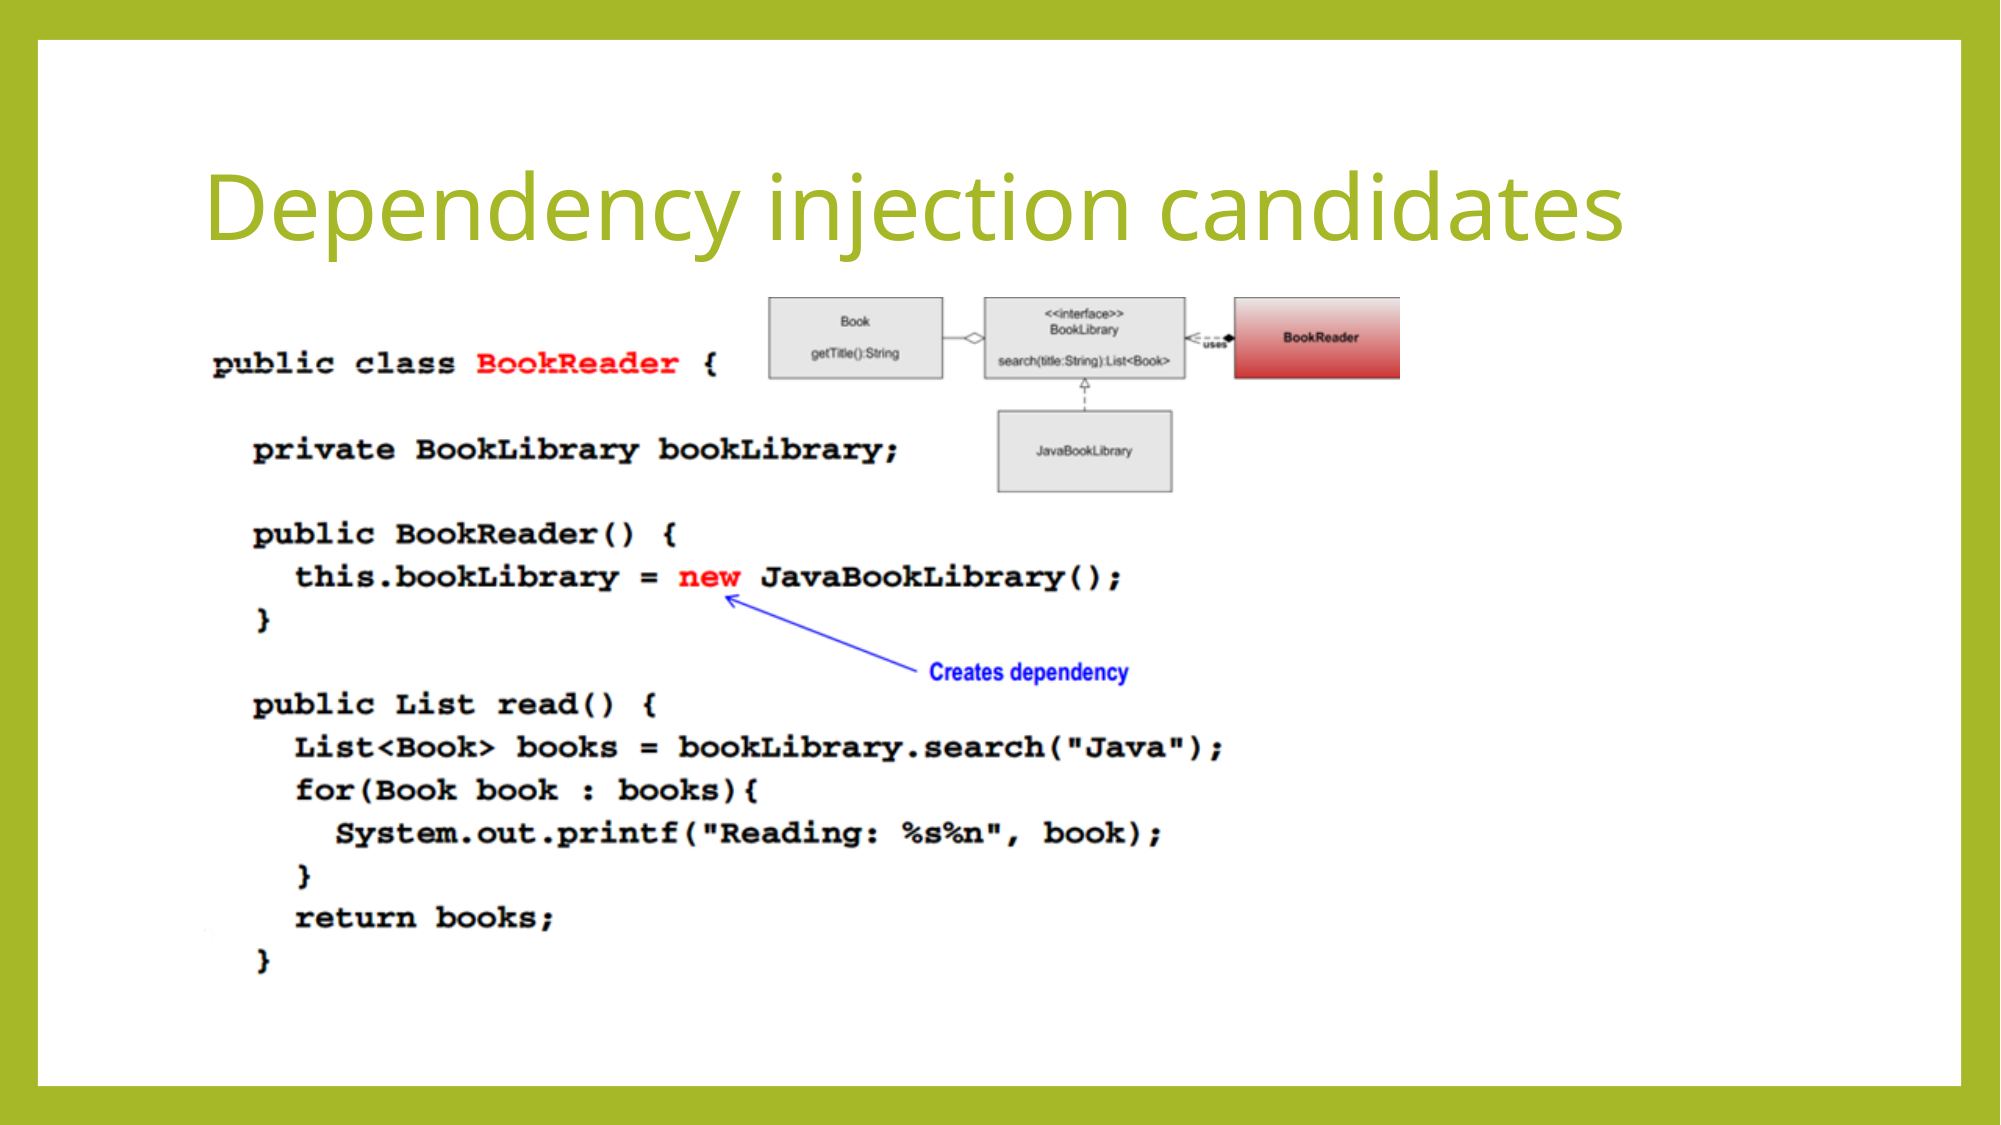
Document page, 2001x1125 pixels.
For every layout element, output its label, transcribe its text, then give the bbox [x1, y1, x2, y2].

title Dependency injection candidates [187, 99, 1808, 323]
picture [203, 297, 1400, 1027]
